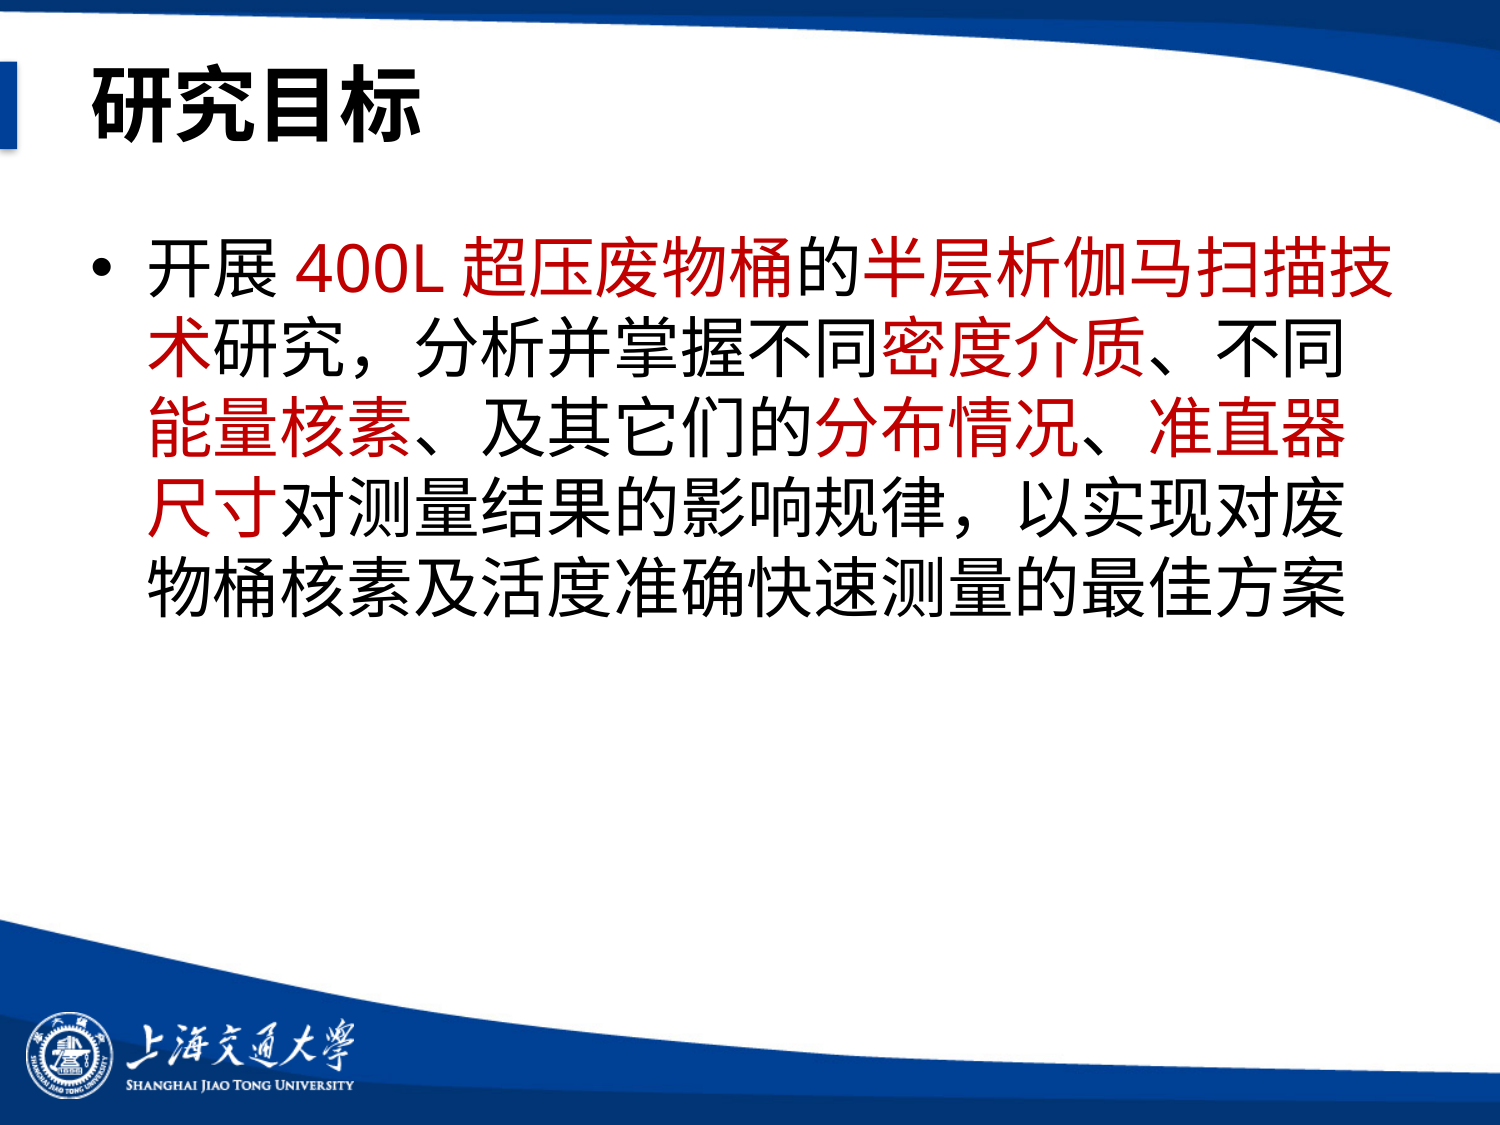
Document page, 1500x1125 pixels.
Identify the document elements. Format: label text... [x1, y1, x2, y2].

list 开展400L超压废物桶的半层析伽马扫描技术研究，分析并掌握不同密度介质、不同能量核素、及其它们的分布情况、准直器尺寸对测量结果的影响规律，以实现对废物桶核素及活度准确快速测量的最佳方案 [74, 218, 1426, 927]
picture [0, 0, 1500, 1125]
title 研究目标 [75, 45, 1112, 170]
